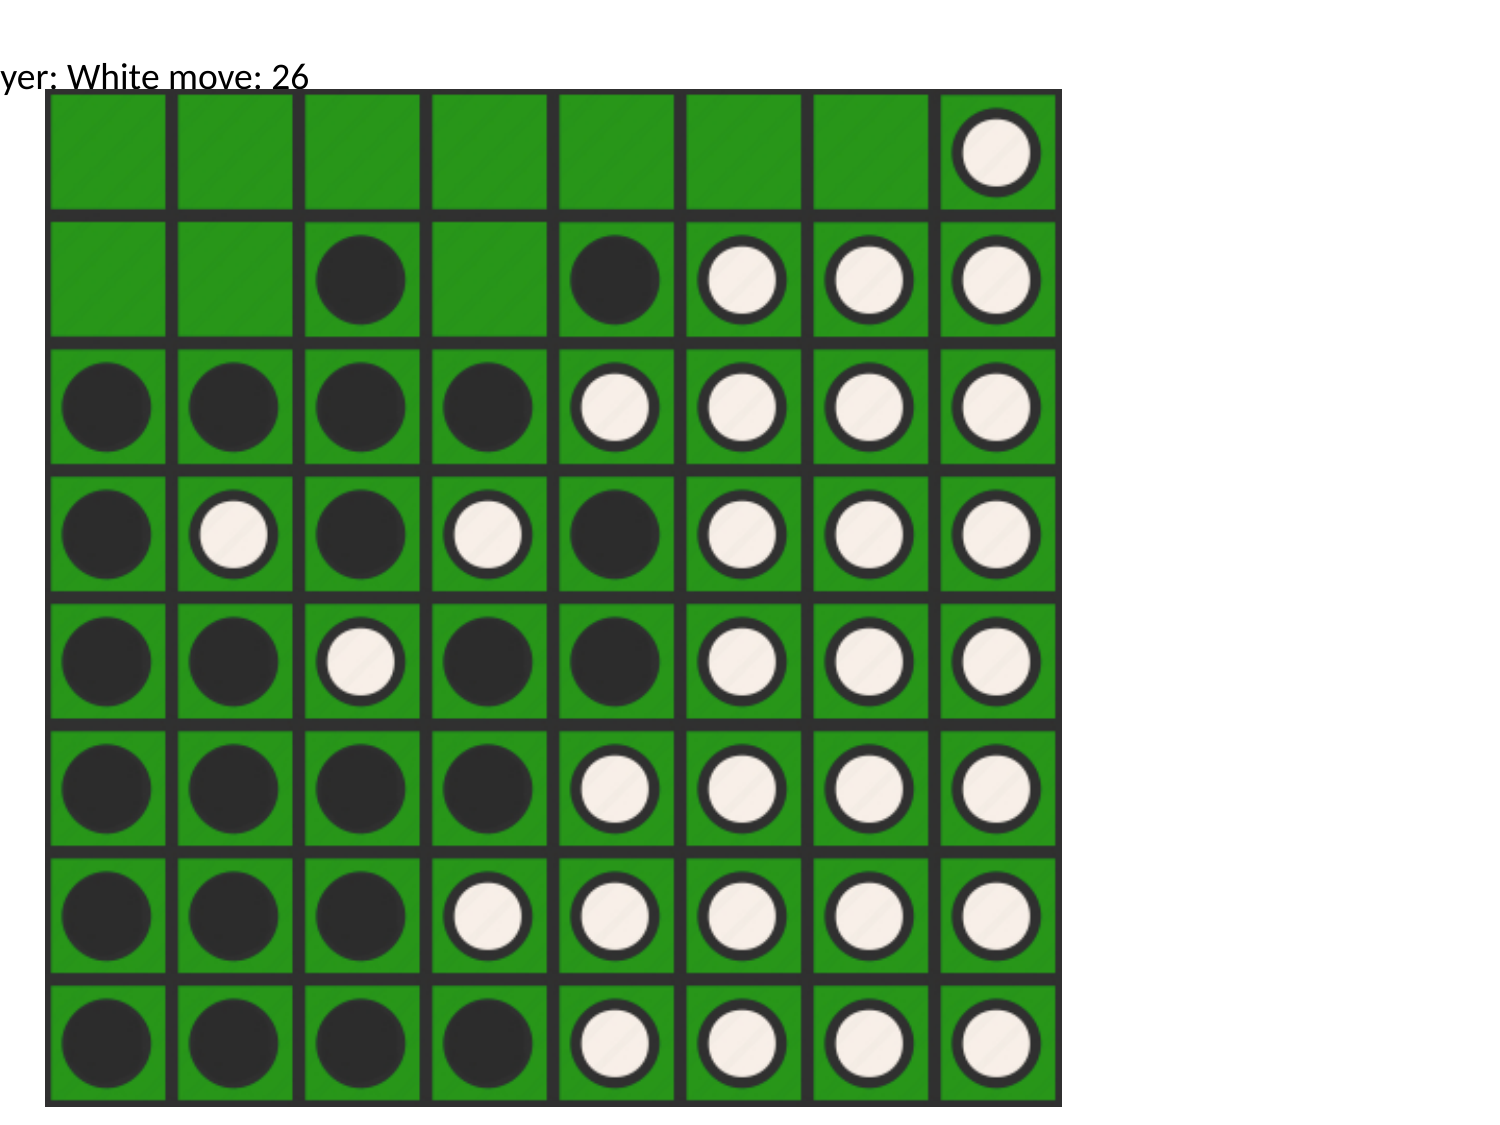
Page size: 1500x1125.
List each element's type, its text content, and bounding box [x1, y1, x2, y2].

text_box turn: 50 player: White move: 26 [0, 44, 325, 105]
picture [44, 89, 1062, 1107]
